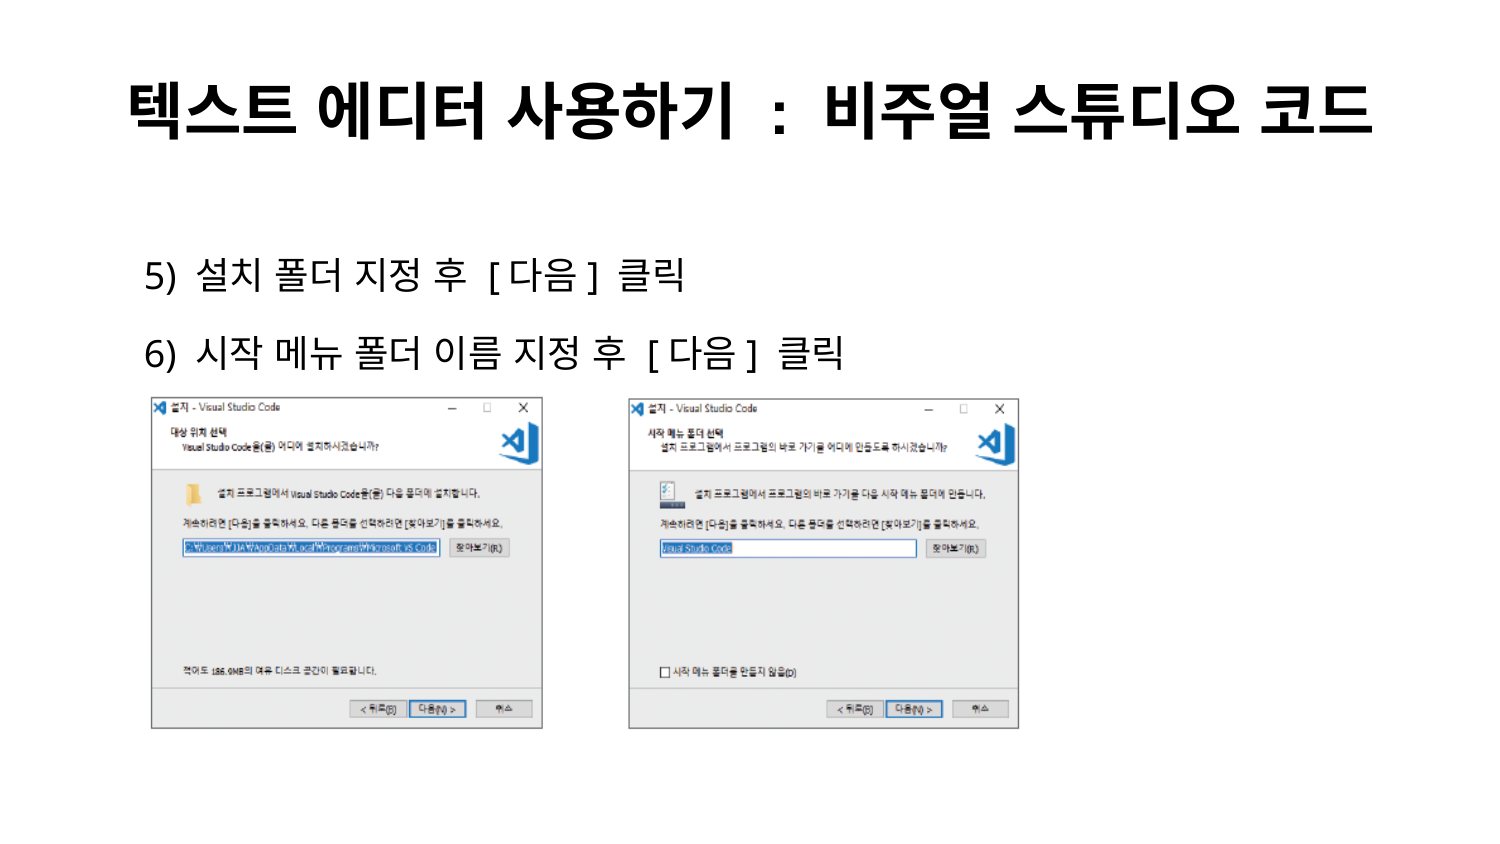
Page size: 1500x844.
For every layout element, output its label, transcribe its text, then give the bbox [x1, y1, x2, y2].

picture [146, 393, 549, 736]
text_box 5) 설치 폴더 지정 후 [다음] 클릭 6) 시작 메뉴 폴더 이름 지정 후 [다음] 클릭 [72, 222, 1367, 758]
text_box 텍스트 에디터 사용하기 : 비주얼 스튜디오 코드 [112, 64, 1390, 155]
picture [621, 393, 1023, 736]
